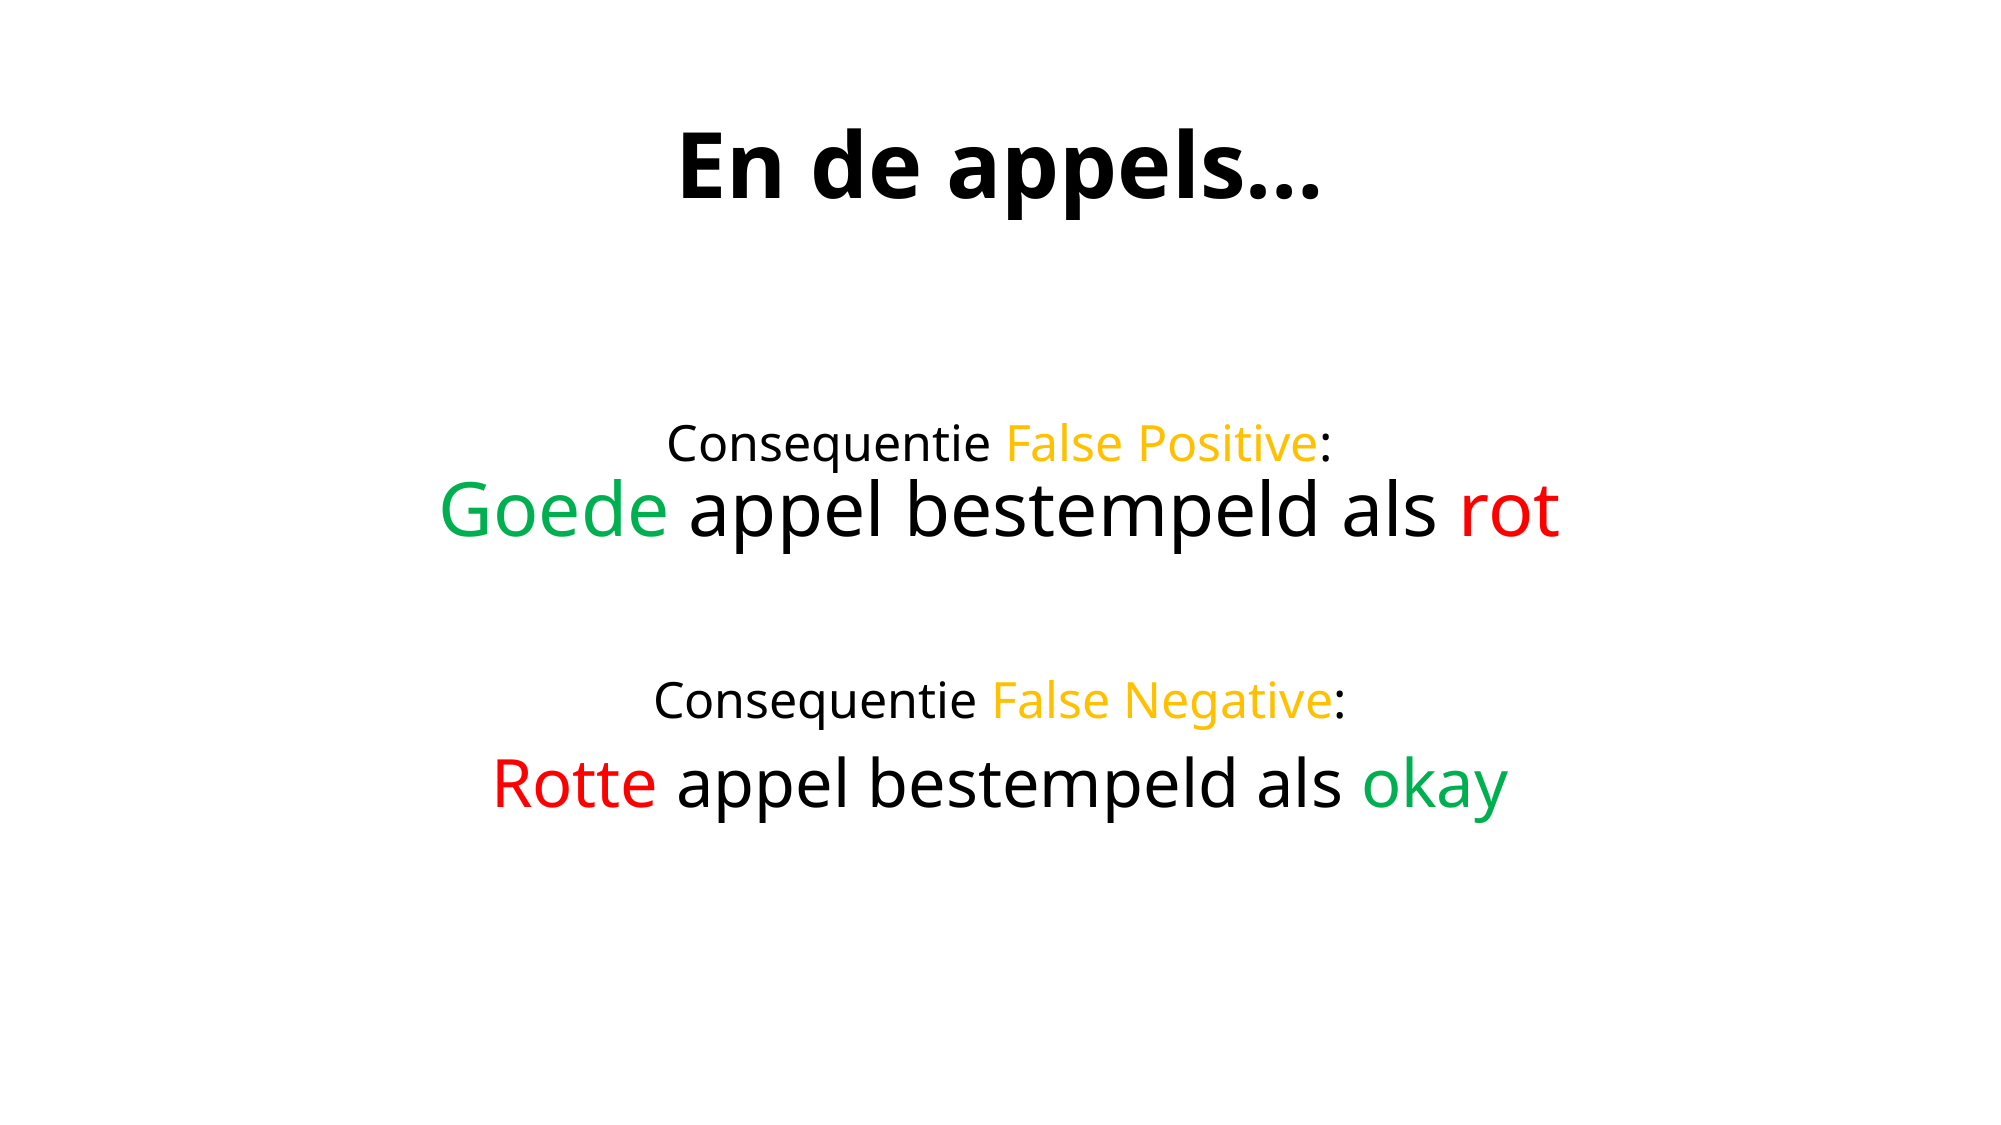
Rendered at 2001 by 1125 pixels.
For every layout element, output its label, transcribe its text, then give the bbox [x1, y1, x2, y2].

title En de appels… [137, 59, 1863, 278]
list Consequentie False Positive: Goede appel bestempeld als rot Consequentie False Negative: Rotte appel bestempeld als okay [137, 299, 1863, 1103]
